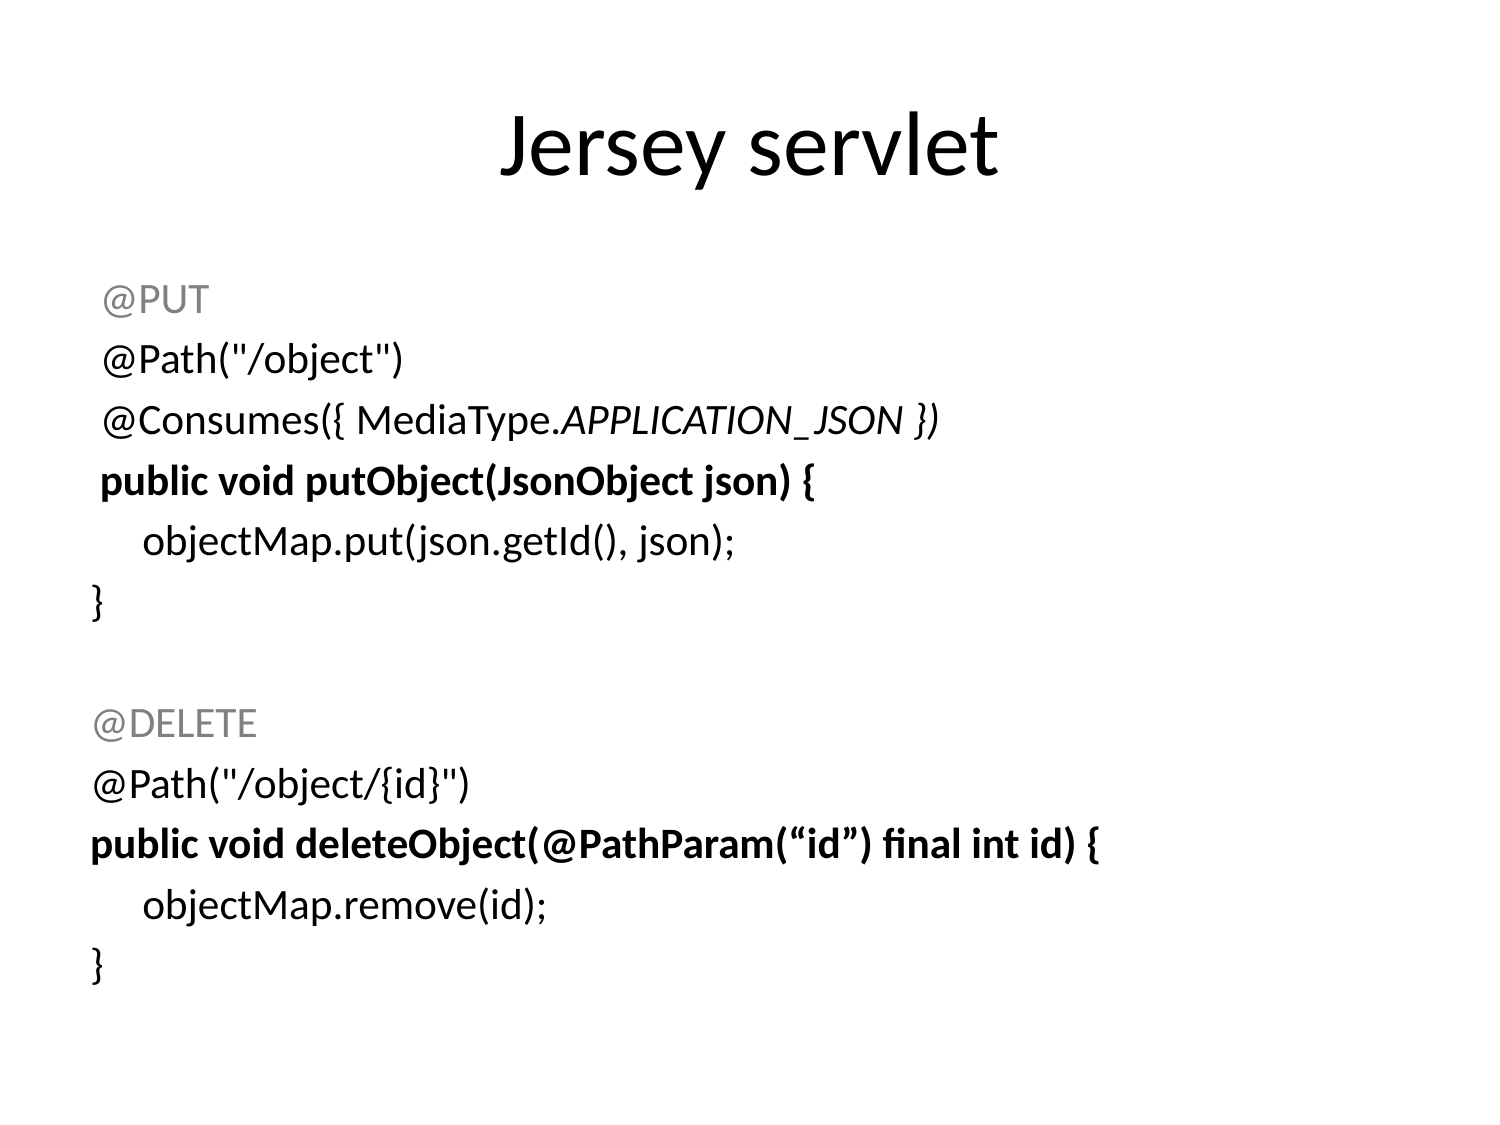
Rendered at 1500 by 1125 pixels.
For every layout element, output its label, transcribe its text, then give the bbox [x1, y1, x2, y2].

list @PUT @Path("/object") @Consumes({ MediaType.APPLICATION_JSON }) public void putObject(JsonObject json) { objectMap.put(json.getId(), json); } @DELETE @Path("/object/{id}") public void deleteObject(@PathParam(“id”) final int id) { objectMap.remove(id); } [75, 262, 1425, 1005]
title Jersey servlet [75, 45, 1425, 233]
